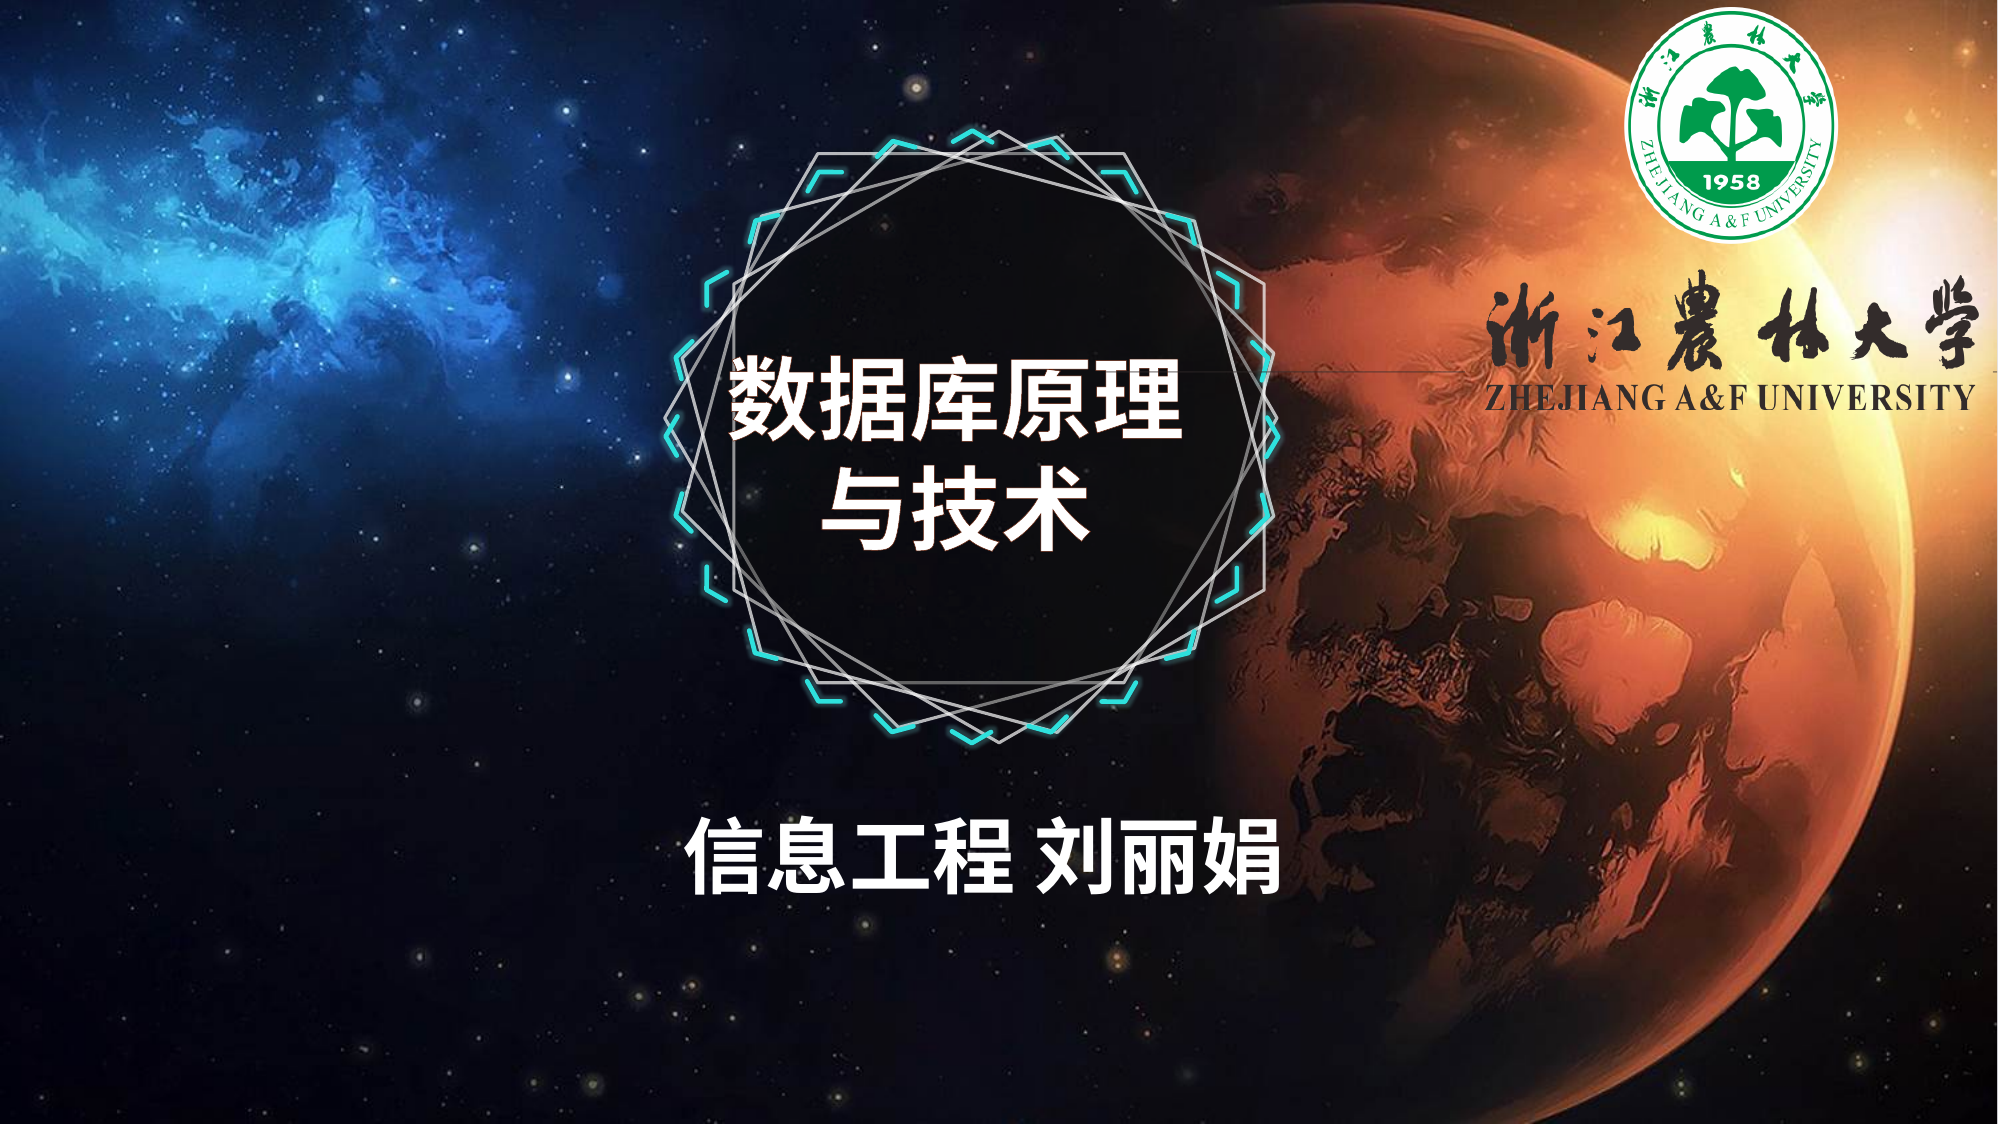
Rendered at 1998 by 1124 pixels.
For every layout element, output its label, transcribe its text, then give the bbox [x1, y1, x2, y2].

text_box 信息工程 刘丽娟 [667, 797, 1300, 912]
picture [0, 0, 1998, 1124]
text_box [666, 131, 1278, 742]
